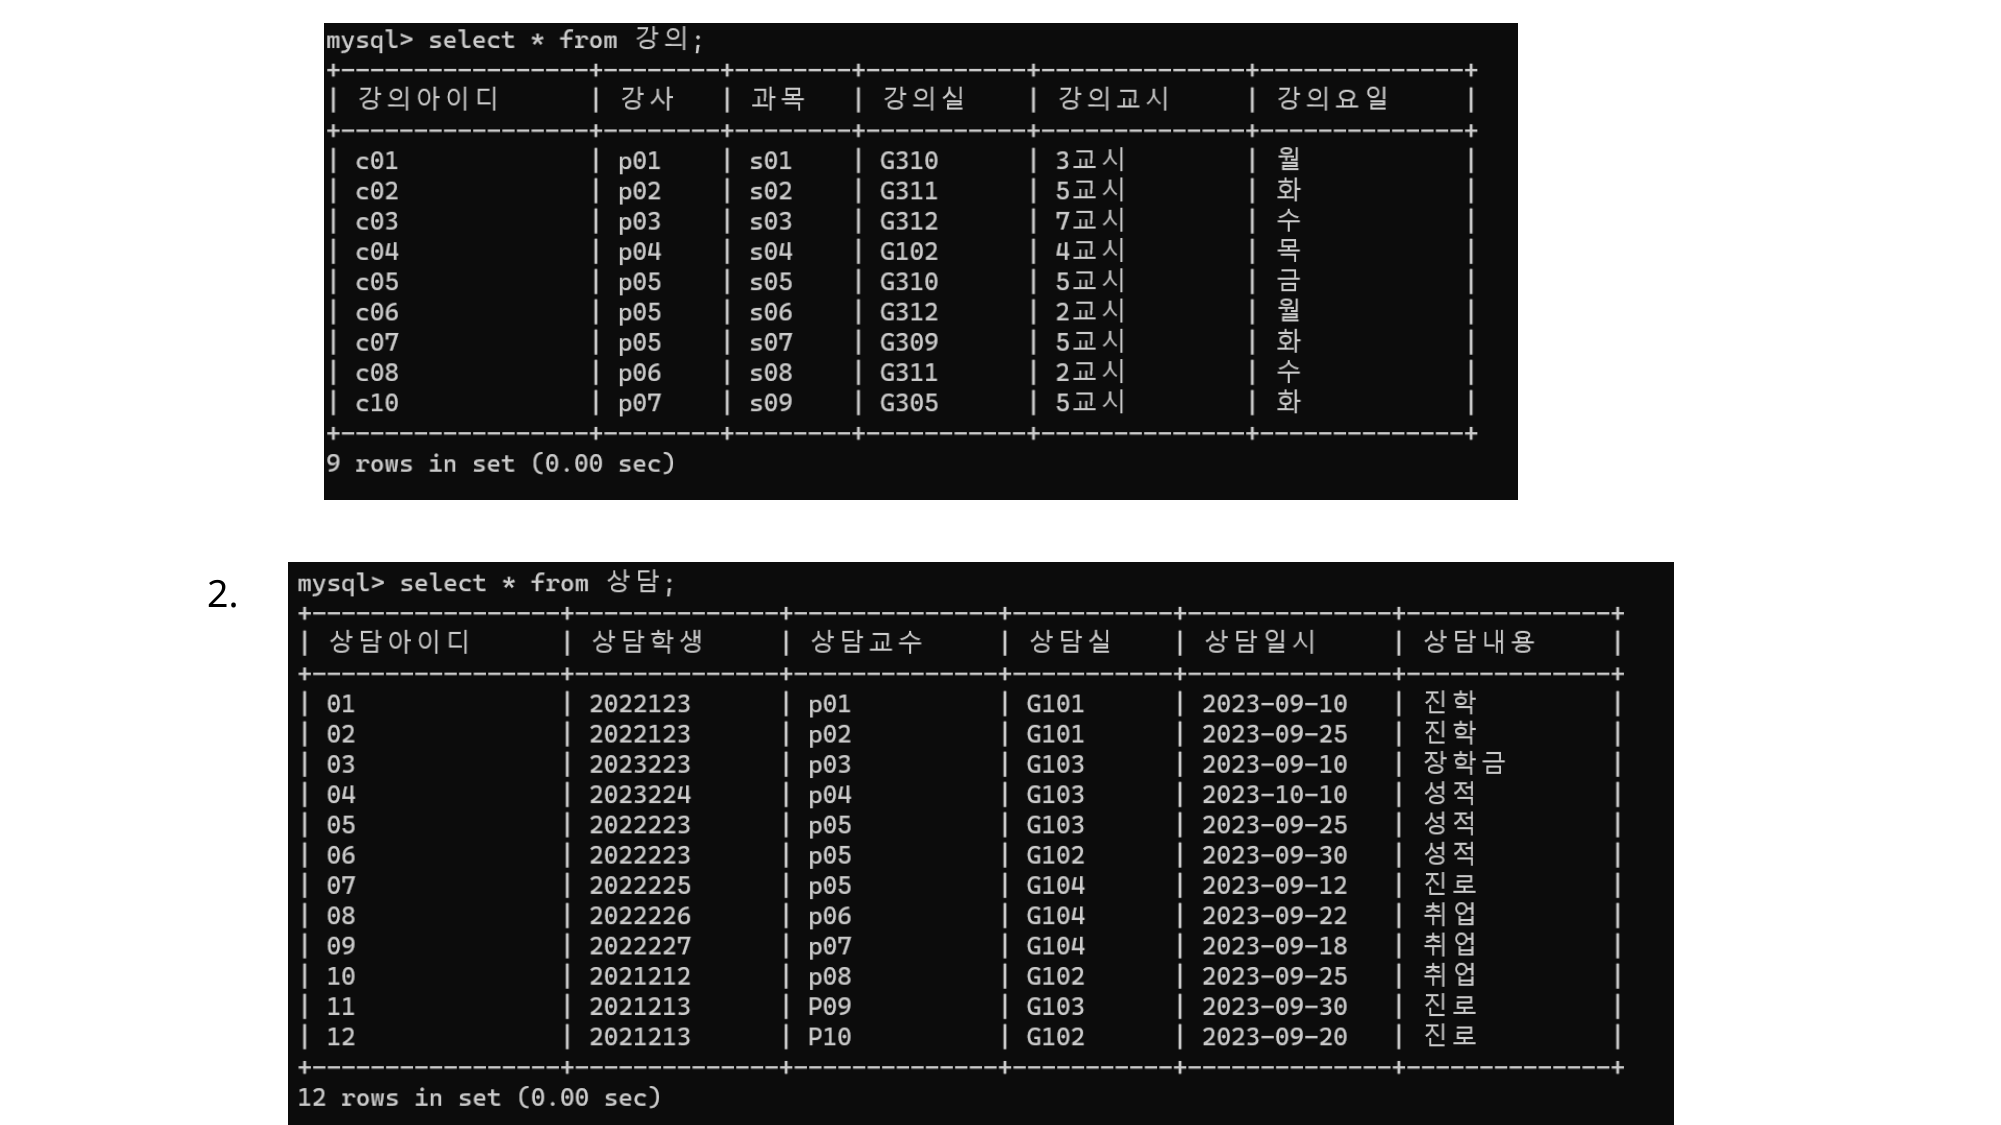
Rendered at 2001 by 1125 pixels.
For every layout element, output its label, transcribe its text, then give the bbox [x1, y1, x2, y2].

picture [324, 23, 1518, 501]
text_box 2. [192, 562, 254, 623]
picture [288, 562, 1674, 1125]
